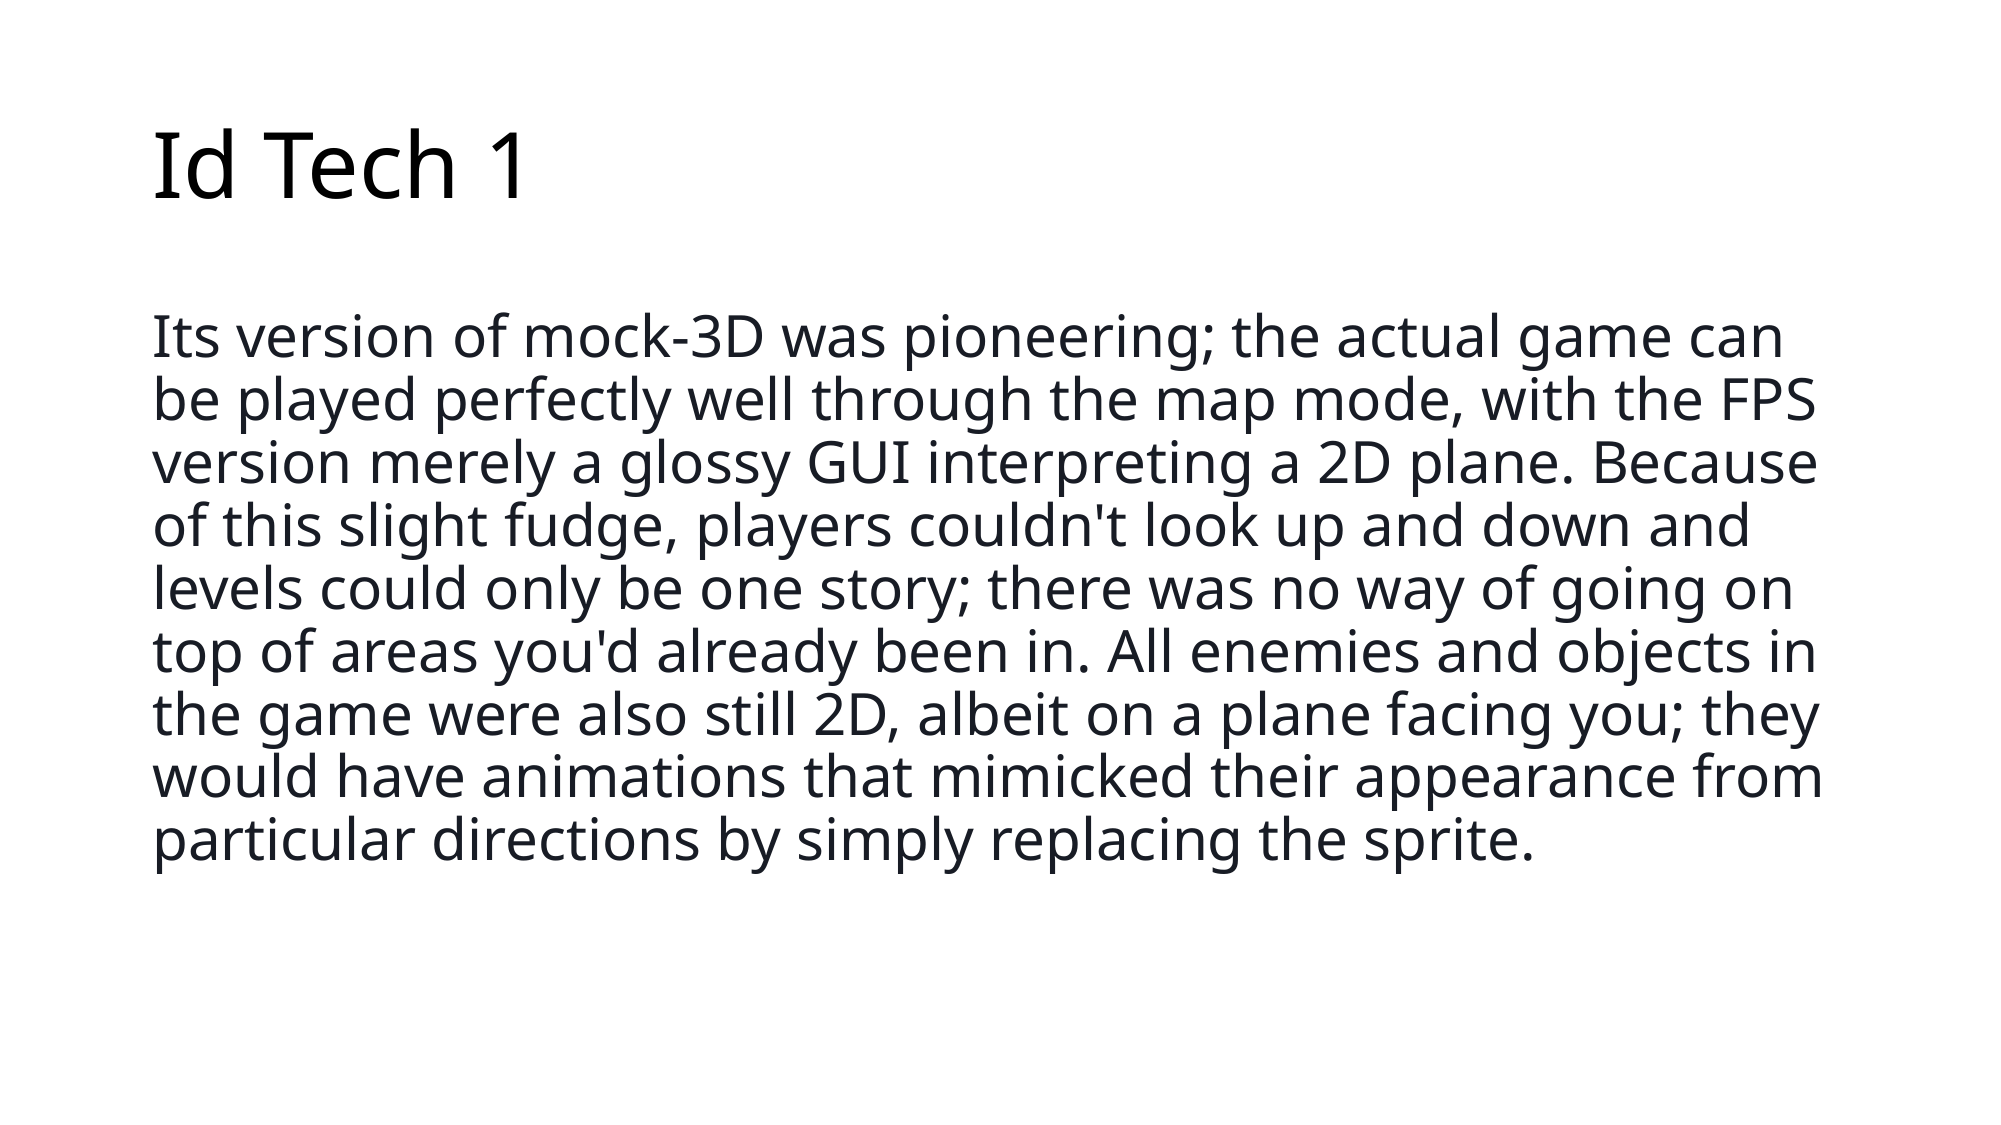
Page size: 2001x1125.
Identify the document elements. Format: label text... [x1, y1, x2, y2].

list Its version of mock-3D was pioneering; the actual game can be played perfectly well through the map mode, with the FPS version merely a glossy GUI interpreting a 2D plane. Because of this slight fudge, players couldn't look up and down and levels could only be one story; there was no way of going on top of areas you'd already been in. All enemies and objects in the game were also still 2D, albeit on a plane facing you; they would have animations that mimicked their appearance from particular directions by simply replacing the sprite. [137, 299, 1863, 1014]
title Id Tech 1 [137, 59, 1863, 278]
